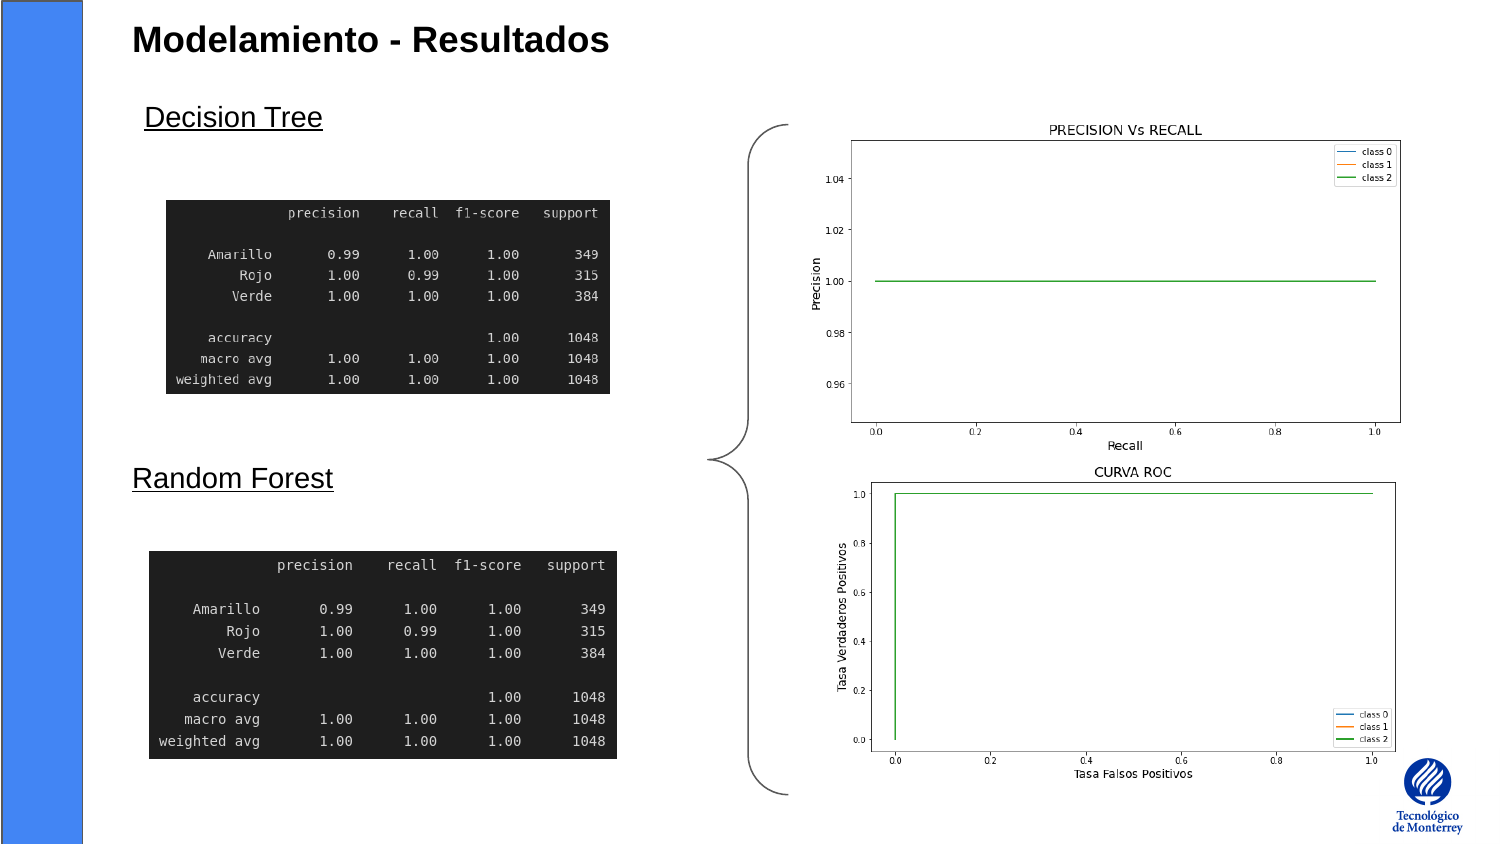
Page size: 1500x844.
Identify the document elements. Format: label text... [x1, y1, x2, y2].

picture [166, 199, 610, 394]
text_box [2, 1, 83, 844]
picture [148, 551, 618, 759]
title Modelamiento - Resultados [117, 0, 1272, 75]
text_box Decision Tree [129, 83, 765, 149]
picture [806, 119, 1411, 454]
text_box [707, 124, 789, 795]
text_box Random Forest [116, 444, 748, 510]
picture [833, 465, 1500, 844]
